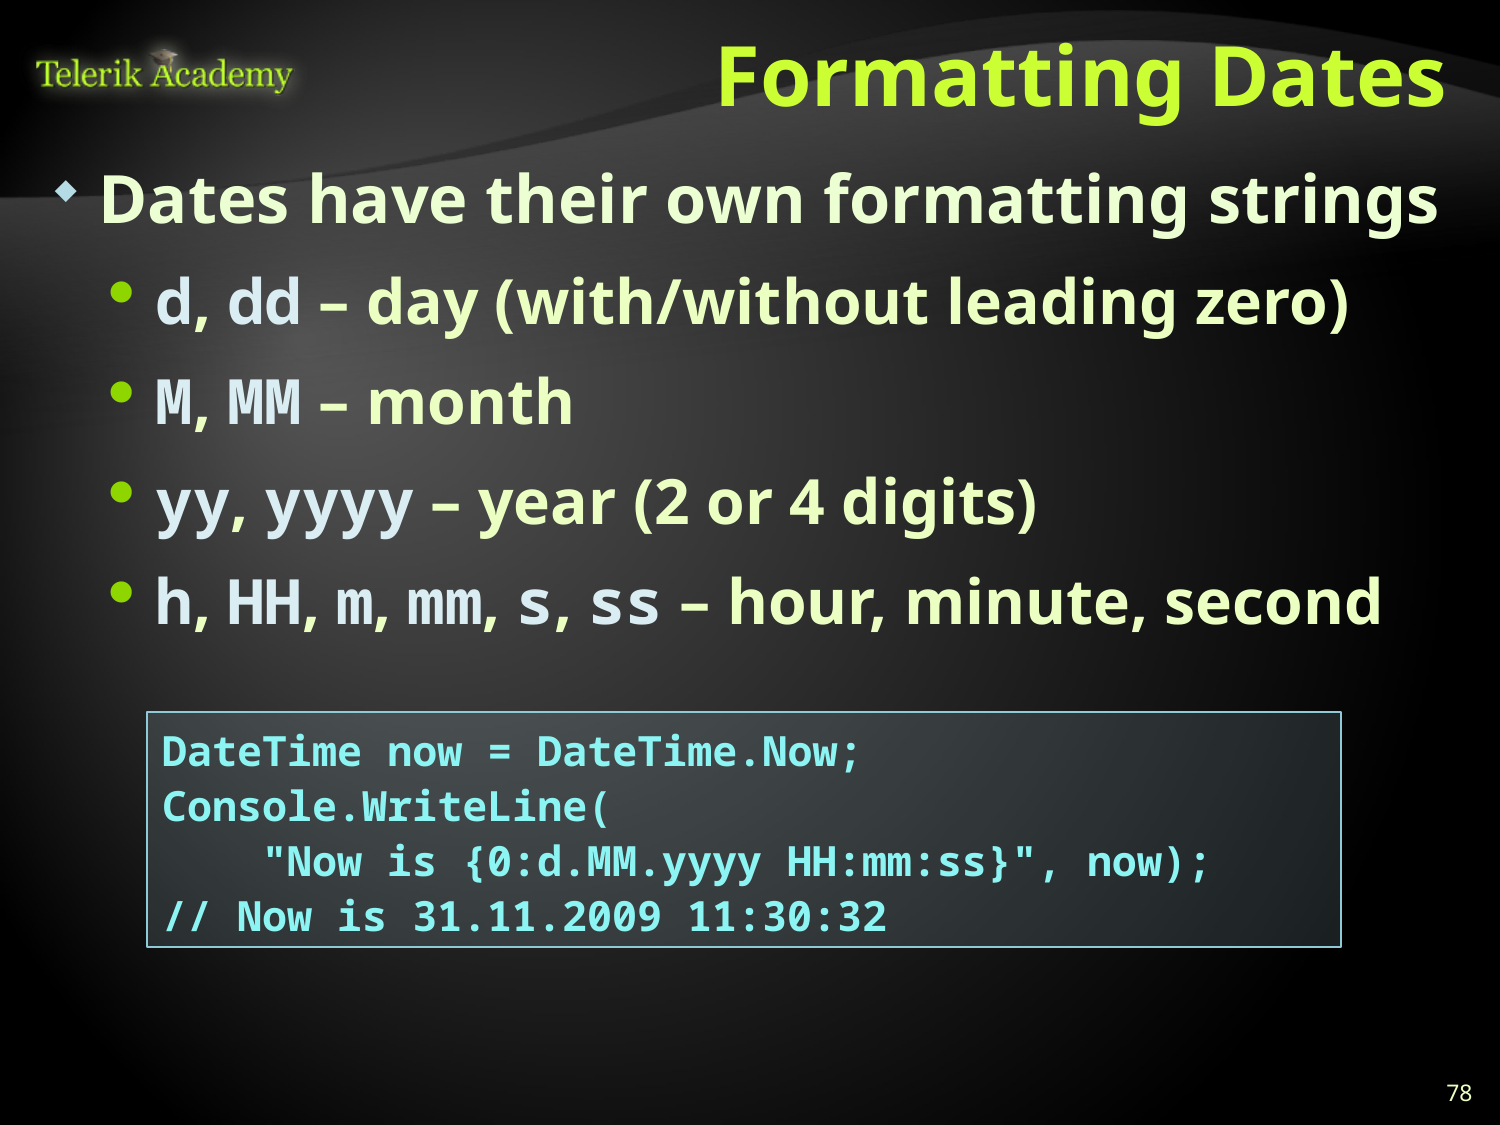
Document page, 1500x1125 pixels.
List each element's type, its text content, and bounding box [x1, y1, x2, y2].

picture [0, 0, 1500, 1125]
list Dates have their own formatting strings d, dd – day (with/without leading zero) M, MM – month yy, yyyy – year (2 or 4 digits) h, HH, m, mm, s, ss – hour, minute, second [37, 149, 1463, 1100]
text_box DateTime now = DateTime.Now; Console.WriteLine( "Now is {0:d.MM.yyyy HH:mm:ss}", now); // Now is 31.11.2009 11:30:32 [147, 712, 1341, 948]
title Formatting Dates [300, 12, 1463, 149]
slide_number 78 [1412, 1074, 1488, 1113]
